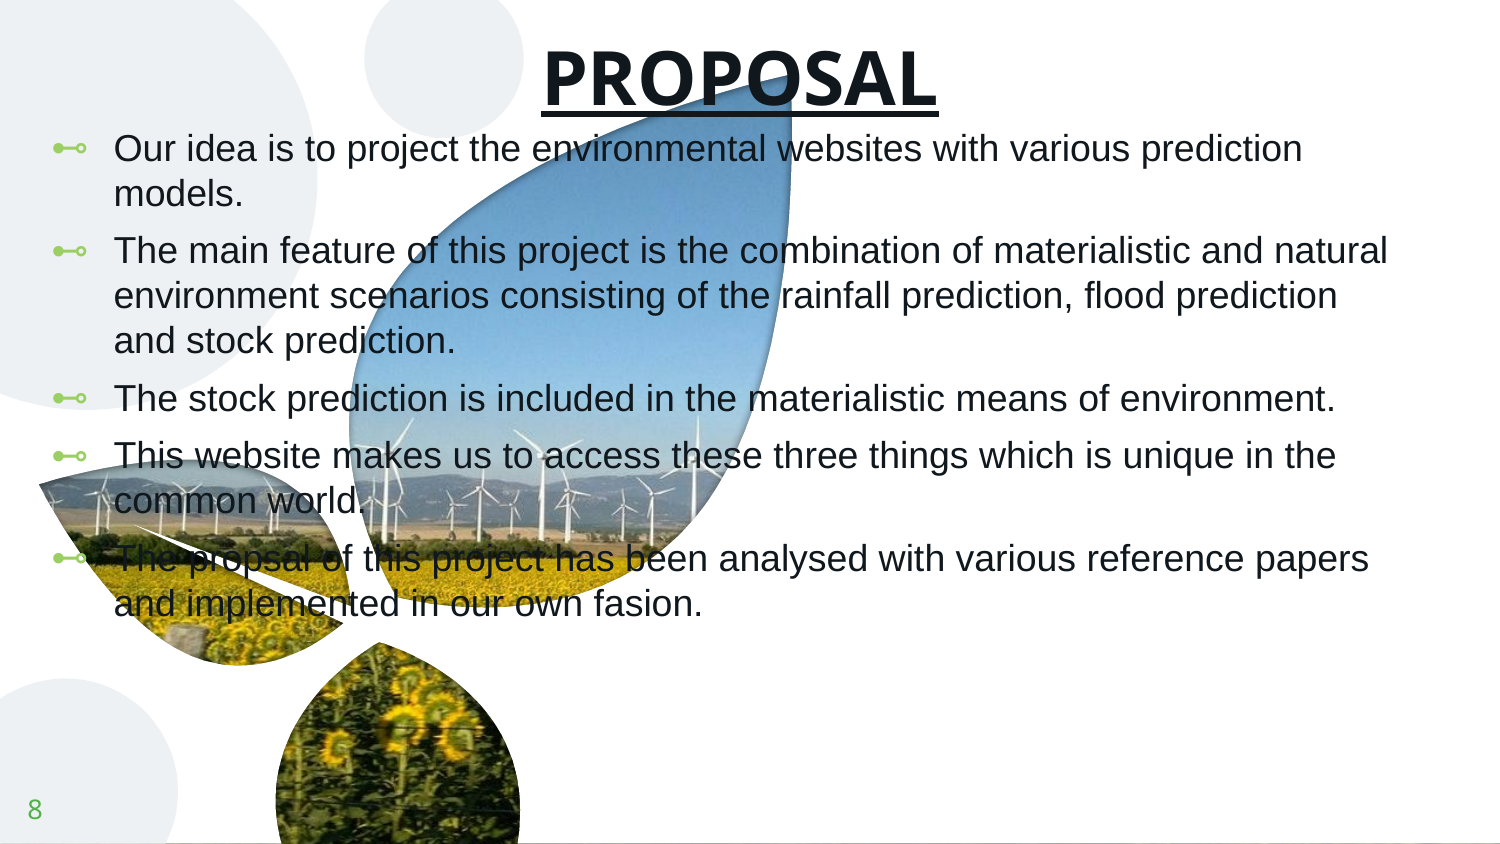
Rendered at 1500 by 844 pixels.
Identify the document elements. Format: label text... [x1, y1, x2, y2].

picture [276, 673, 520, 844]
text_box PROPOSAL [332, 0, 1168, 136]
text_box 8 [12, 779, 103, 844]
text_box Our idea is to project the environmental websites with various prediction models. The main feature of this project is the combination of materialistic and natural environment scenarios consisting of the rainfall prediction, flood prediction and stock prediction. The stock prediction is included in the materialistic means of environment. This website makes us to access these three things which is unique in the common world. The propsal of this project has been analysed with various reference papers and implemented in our own fasion. [23, 108, 1425, 673]
